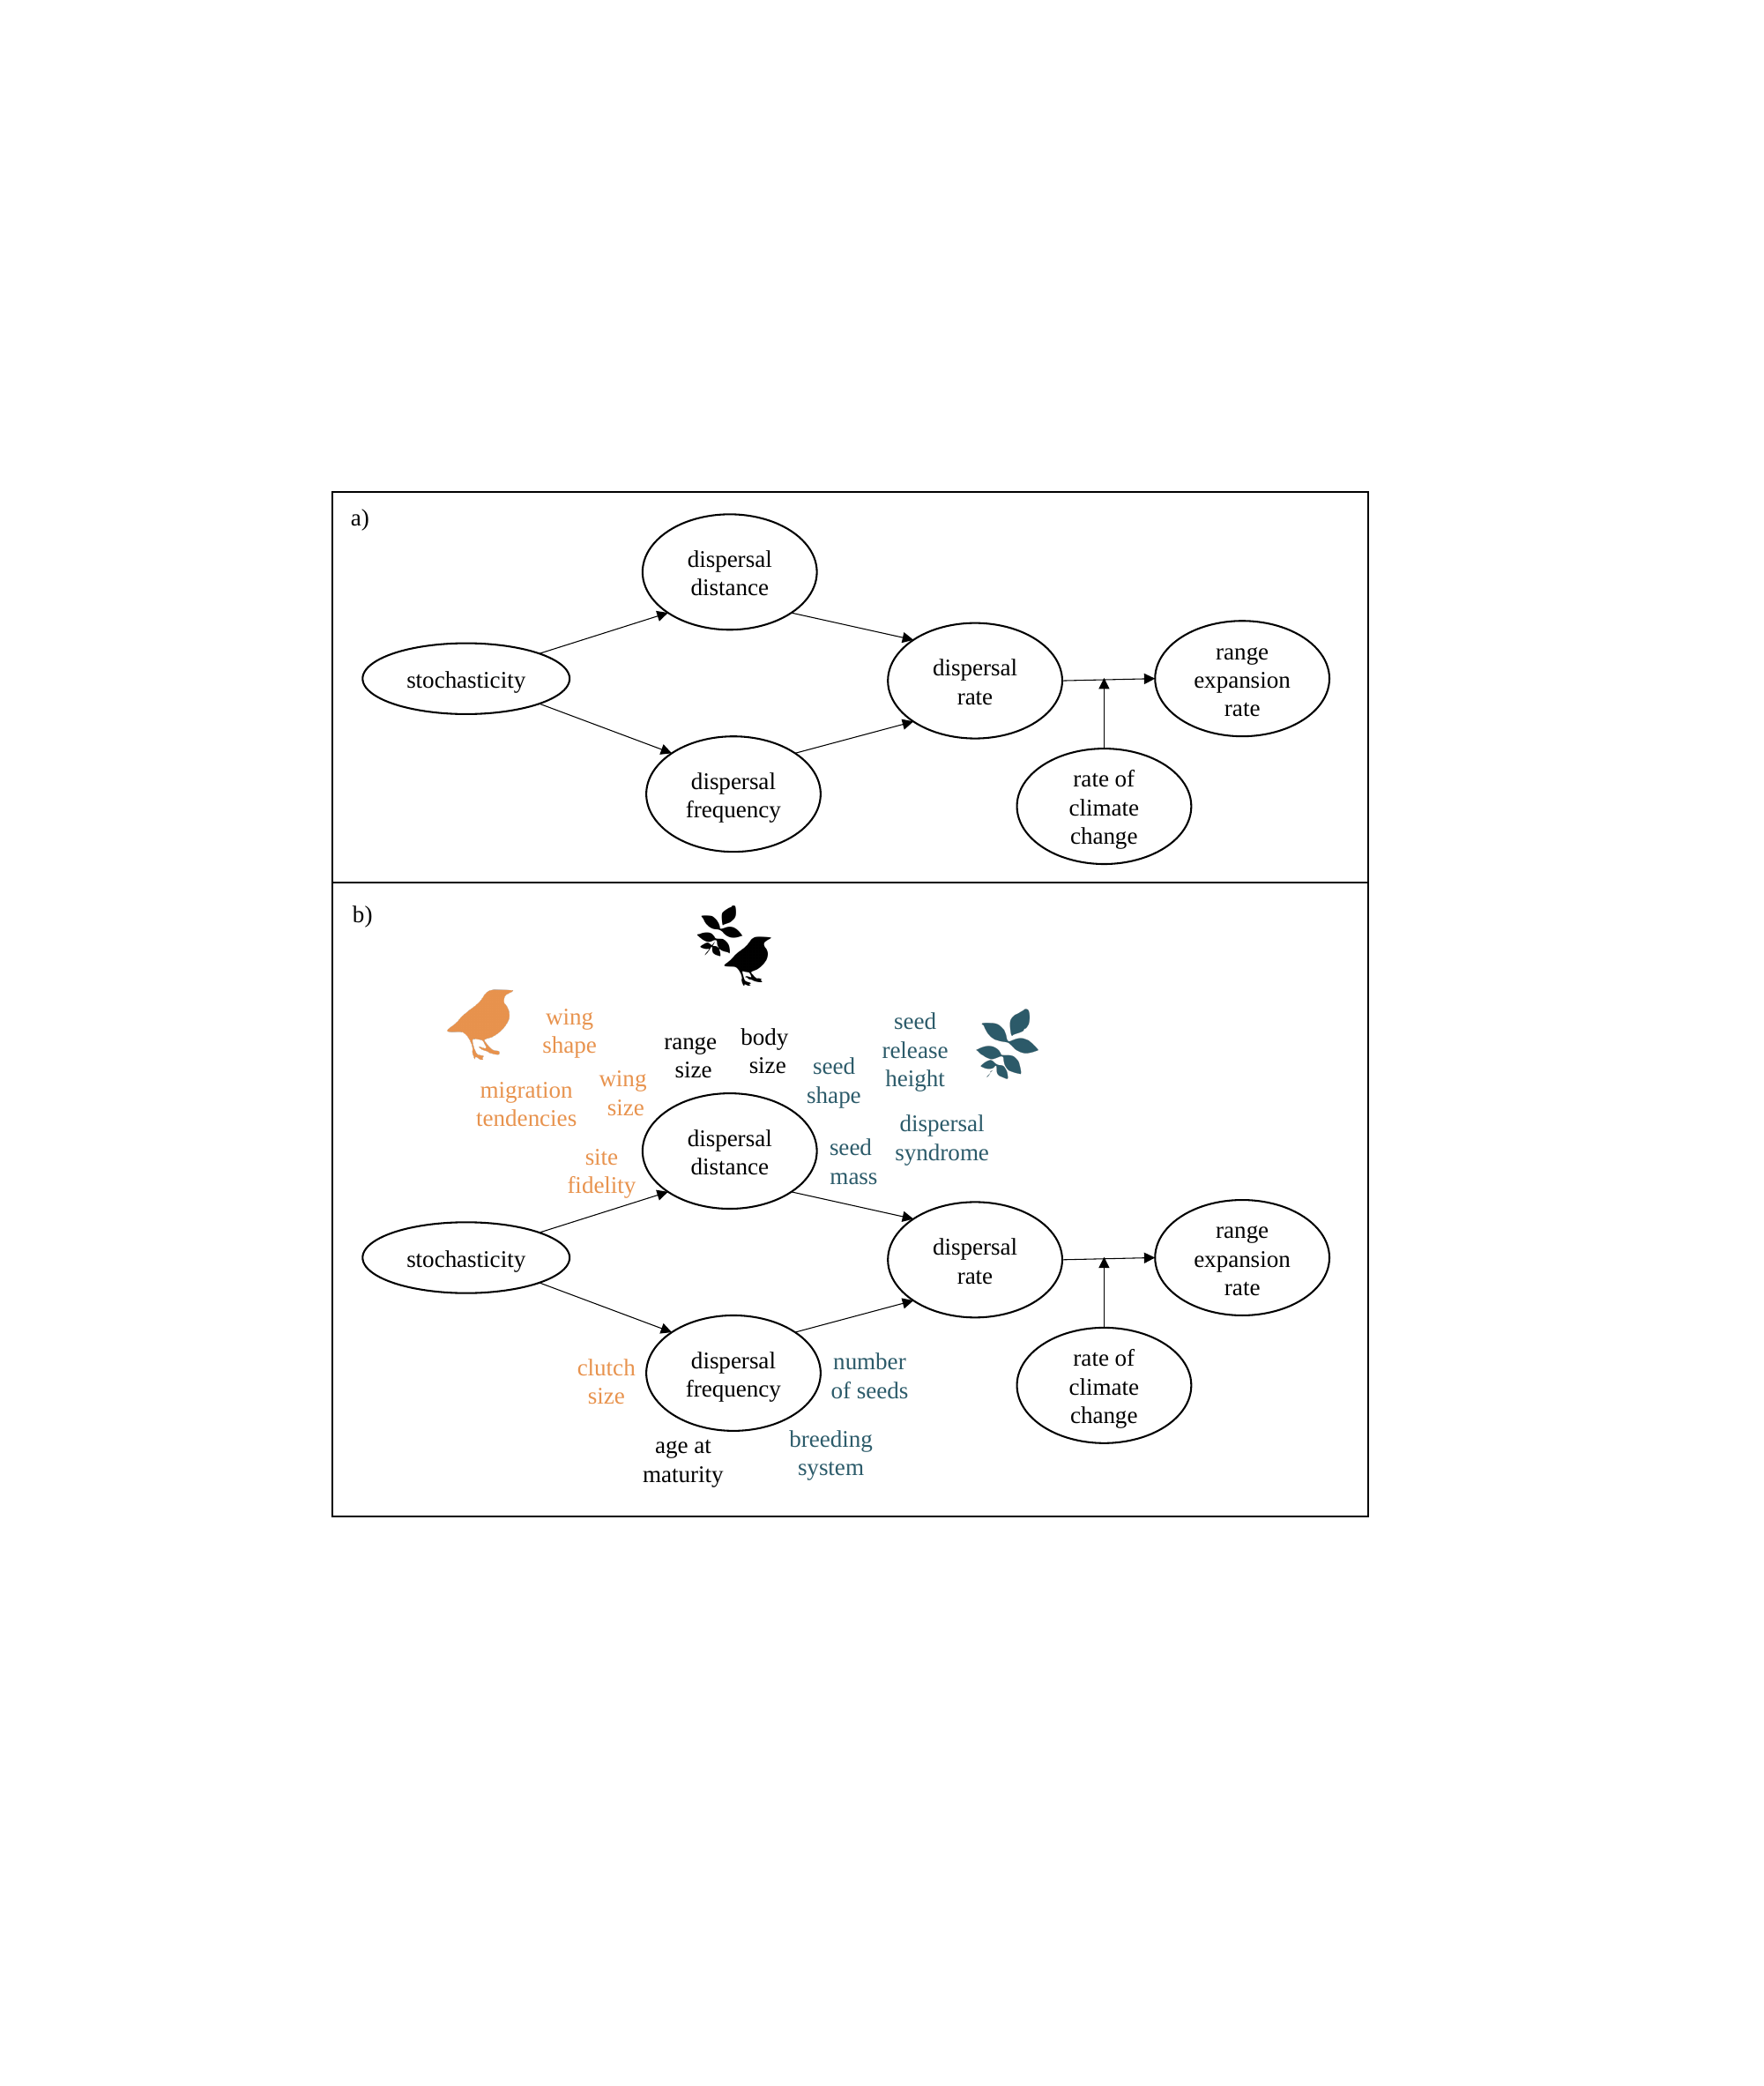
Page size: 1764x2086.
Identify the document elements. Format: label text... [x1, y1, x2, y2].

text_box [539, 613, 668, 654]
text_box [331, 491, 1369, 882]
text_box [362, 971, 1329, 1516]
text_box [1061, 678, 1104, 682]
text_box a) [272, 457, 449, 575]
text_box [1105, 678, 1156, 682]
text_box b) [274, 854, 451, 972]
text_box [791, 613, 914, 640]
text_box [331, 882, 1369, 1517]
picture [934, 995, 1058, 1092]
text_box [794, 721, 914, 754]
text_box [678, 895, 778, 986]
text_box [539, 704, 672, 754]
